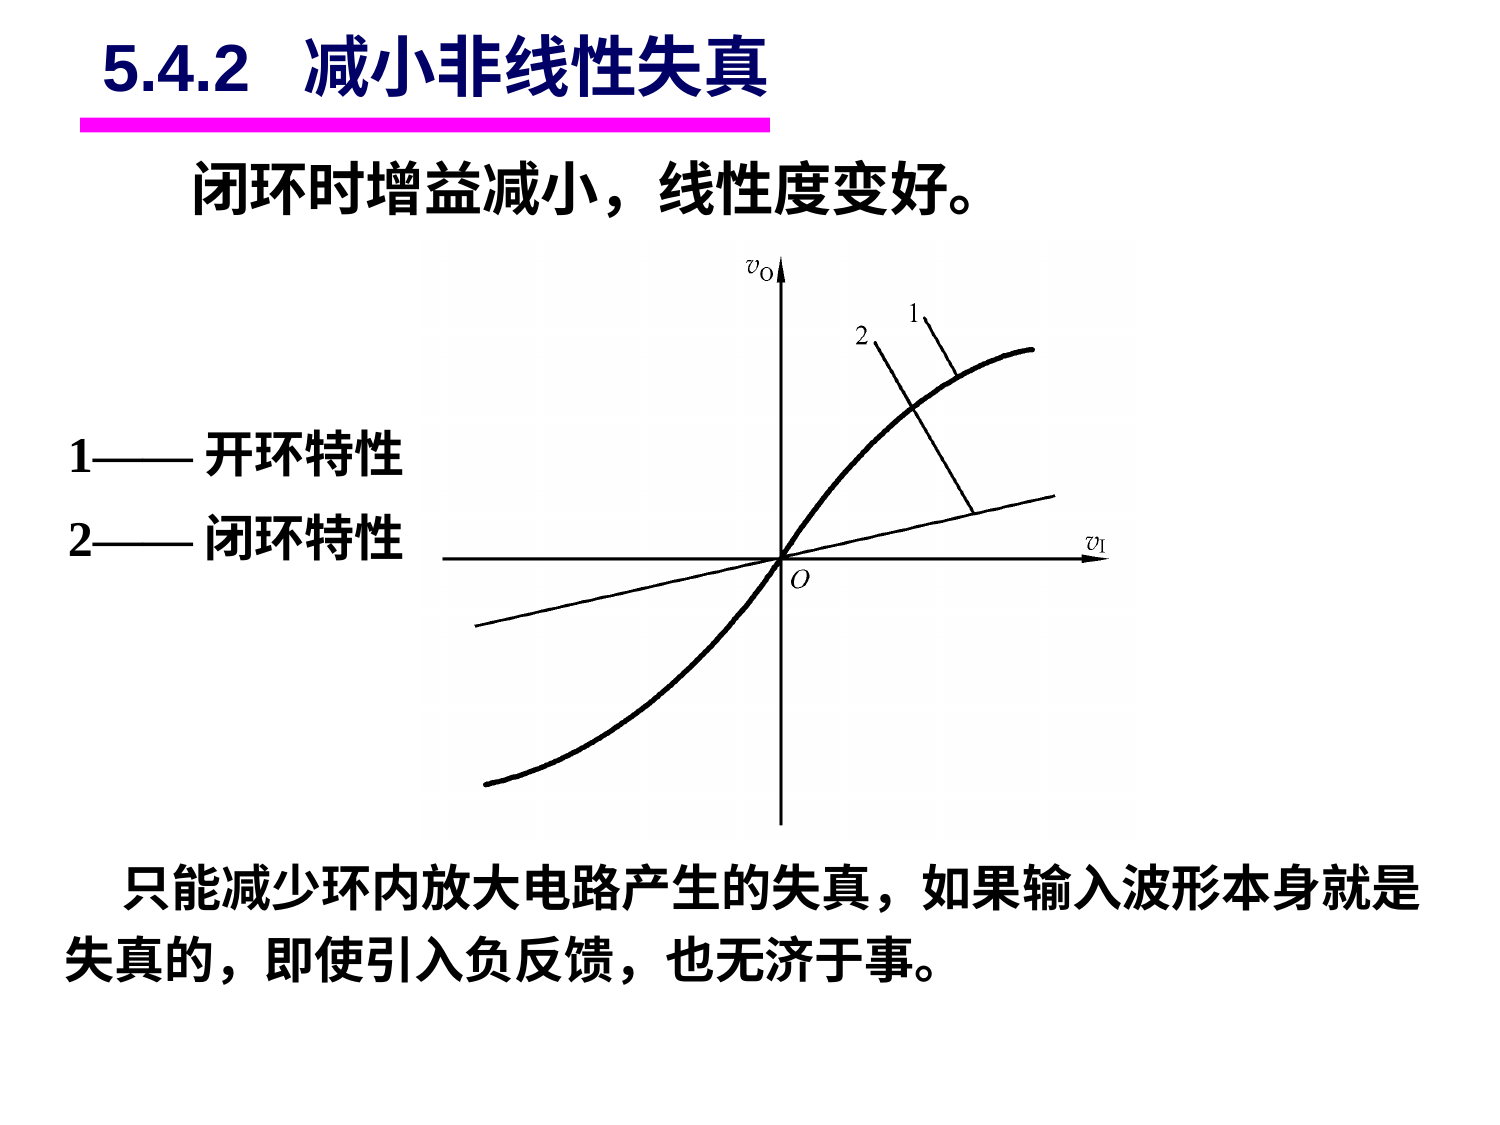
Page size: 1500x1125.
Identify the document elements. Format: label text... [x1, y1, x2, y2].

text_box 闭环时增益减小，线性度变好。 [83, 137, 1161, 230]
text_box 1——开环特性 2——闭环特性 [53, 391, 413, 575]
text_box 只能减少环内放大电路产生的失真，如果输入波形本身就是失真的，即使引入负反馈，也无济于事。 [50, 837, 1450, 997]
picture [418, 236, 1141, 847]
text_box 5.4.2 减小非线性失真 [87, 17, 1163, 113]
